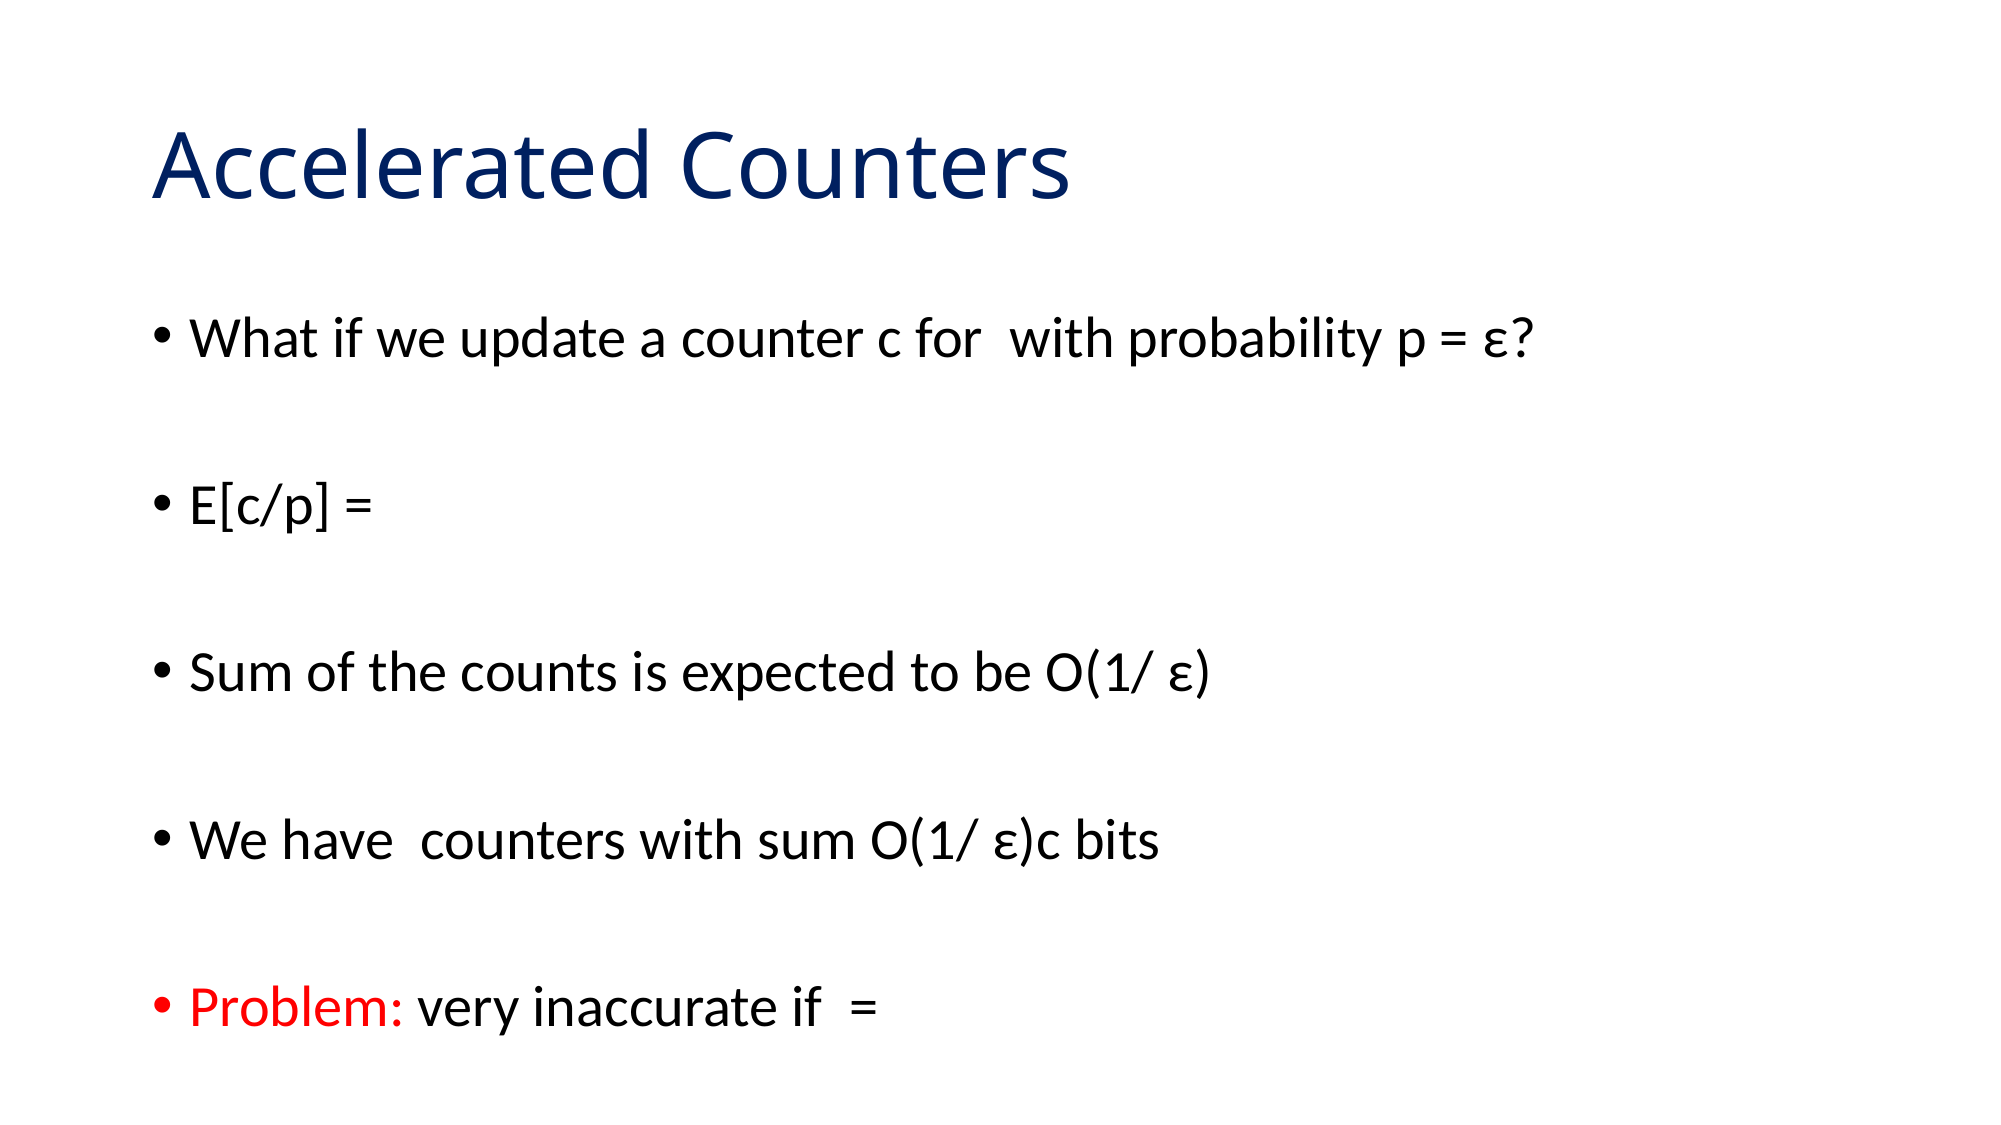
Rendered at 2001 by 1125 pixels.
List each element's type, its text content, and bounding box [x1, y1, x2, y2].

title Accelerated Counters [137, 59, 1863, 278]
